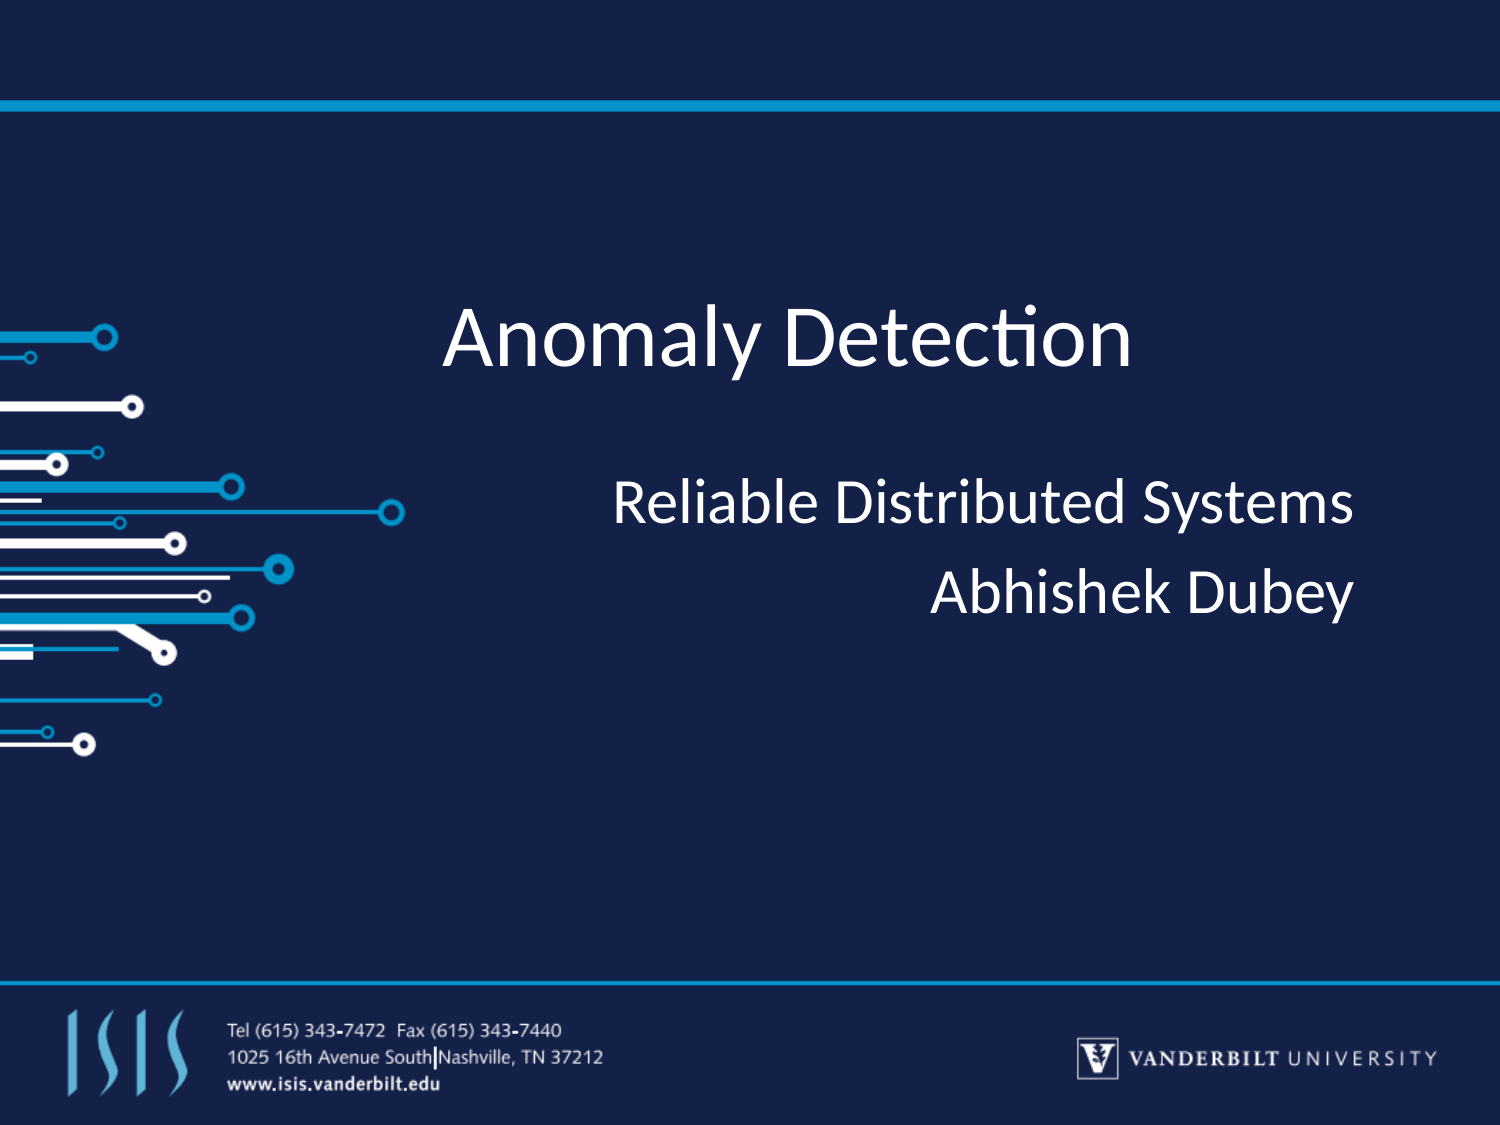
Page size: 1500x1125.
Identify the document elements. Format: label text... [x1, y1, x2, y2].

title Anomaly Detection [207, 209, 1371, 452]
subtitle Reliable Distributed Systems Abhishek Dubey [320, 451, 1371, 739]
